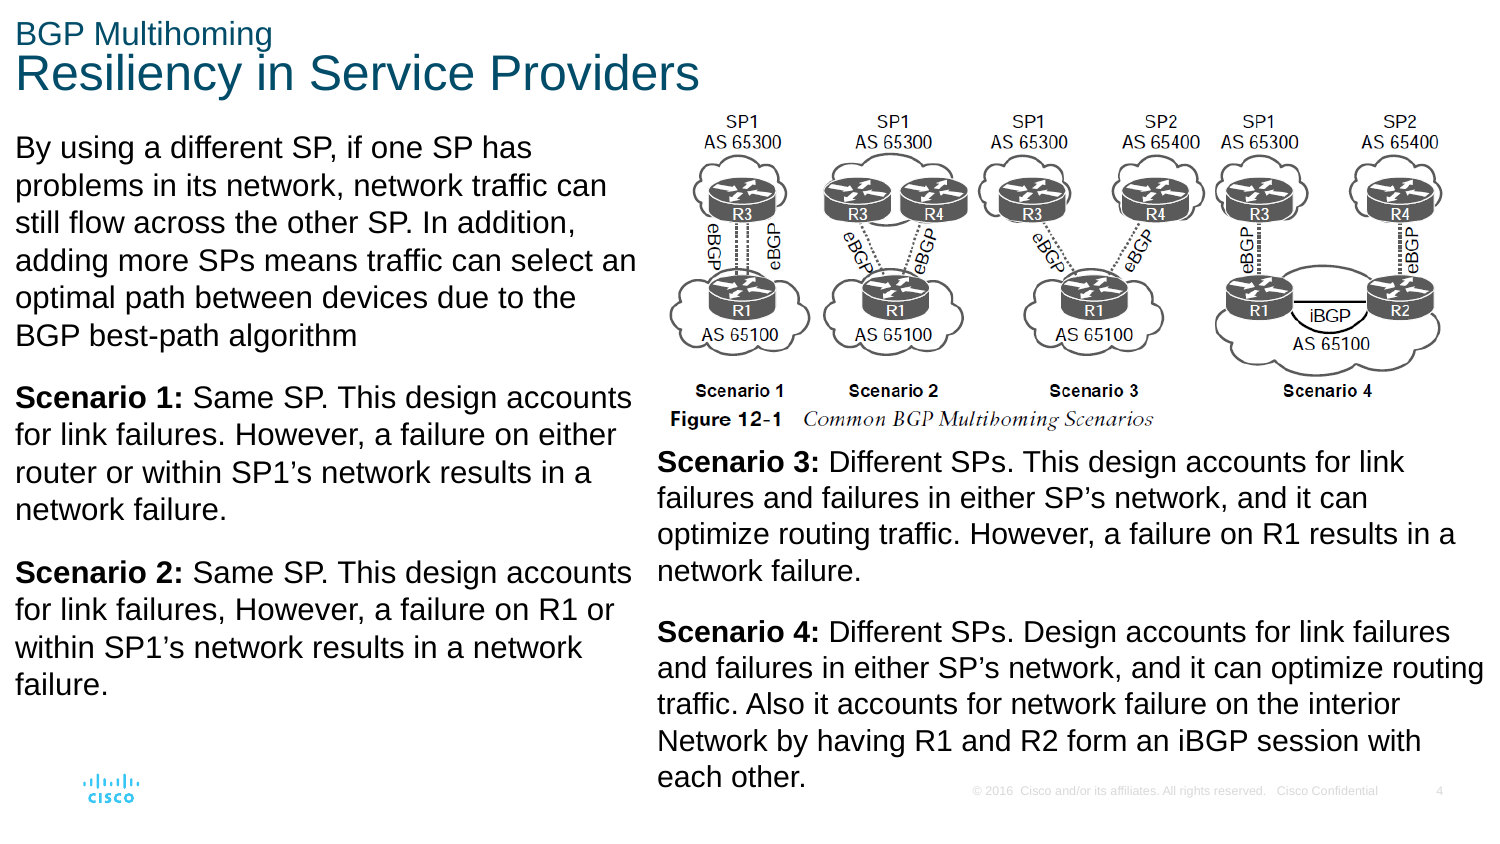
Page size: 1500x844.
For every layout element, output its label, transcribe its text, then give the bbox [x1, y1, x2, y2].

text_box Scenario 3: Different SPs. This design accounts for link failures and failures in either SP’s network, and it can optimize routing traffic. However, a failure on R1 results in a network failure. Scenario 4: Different SPs. Design accounts for link failures and failures in either SP’s network, and it can optimize routing traffic. Also it accounts for network failure on the interior Network by having R1 and R2 form an iBGP session with each other. [642, 434, 1500, 804]
title BGP Multihoming Resiliency in Service Providers [0, 0, 1369, 120]
list By using a different SP, if one SP has problems in its network, network traffic can still flow across the other SP. In addition, adding more SPs means traffic can select an optimal path between devices due to the BGP best-path algorithm Scenario 1: Same SP. This design accounts for link failures. However, a failure on either router or within SP1’s network results in a network failure. Scenario 2: Same SP. This design accounts for link failures, However, a failure on R1 or within SP1’s network results in a network failure. [0, 120, 659, 737]
picture [664, 106, 1450, 435]
